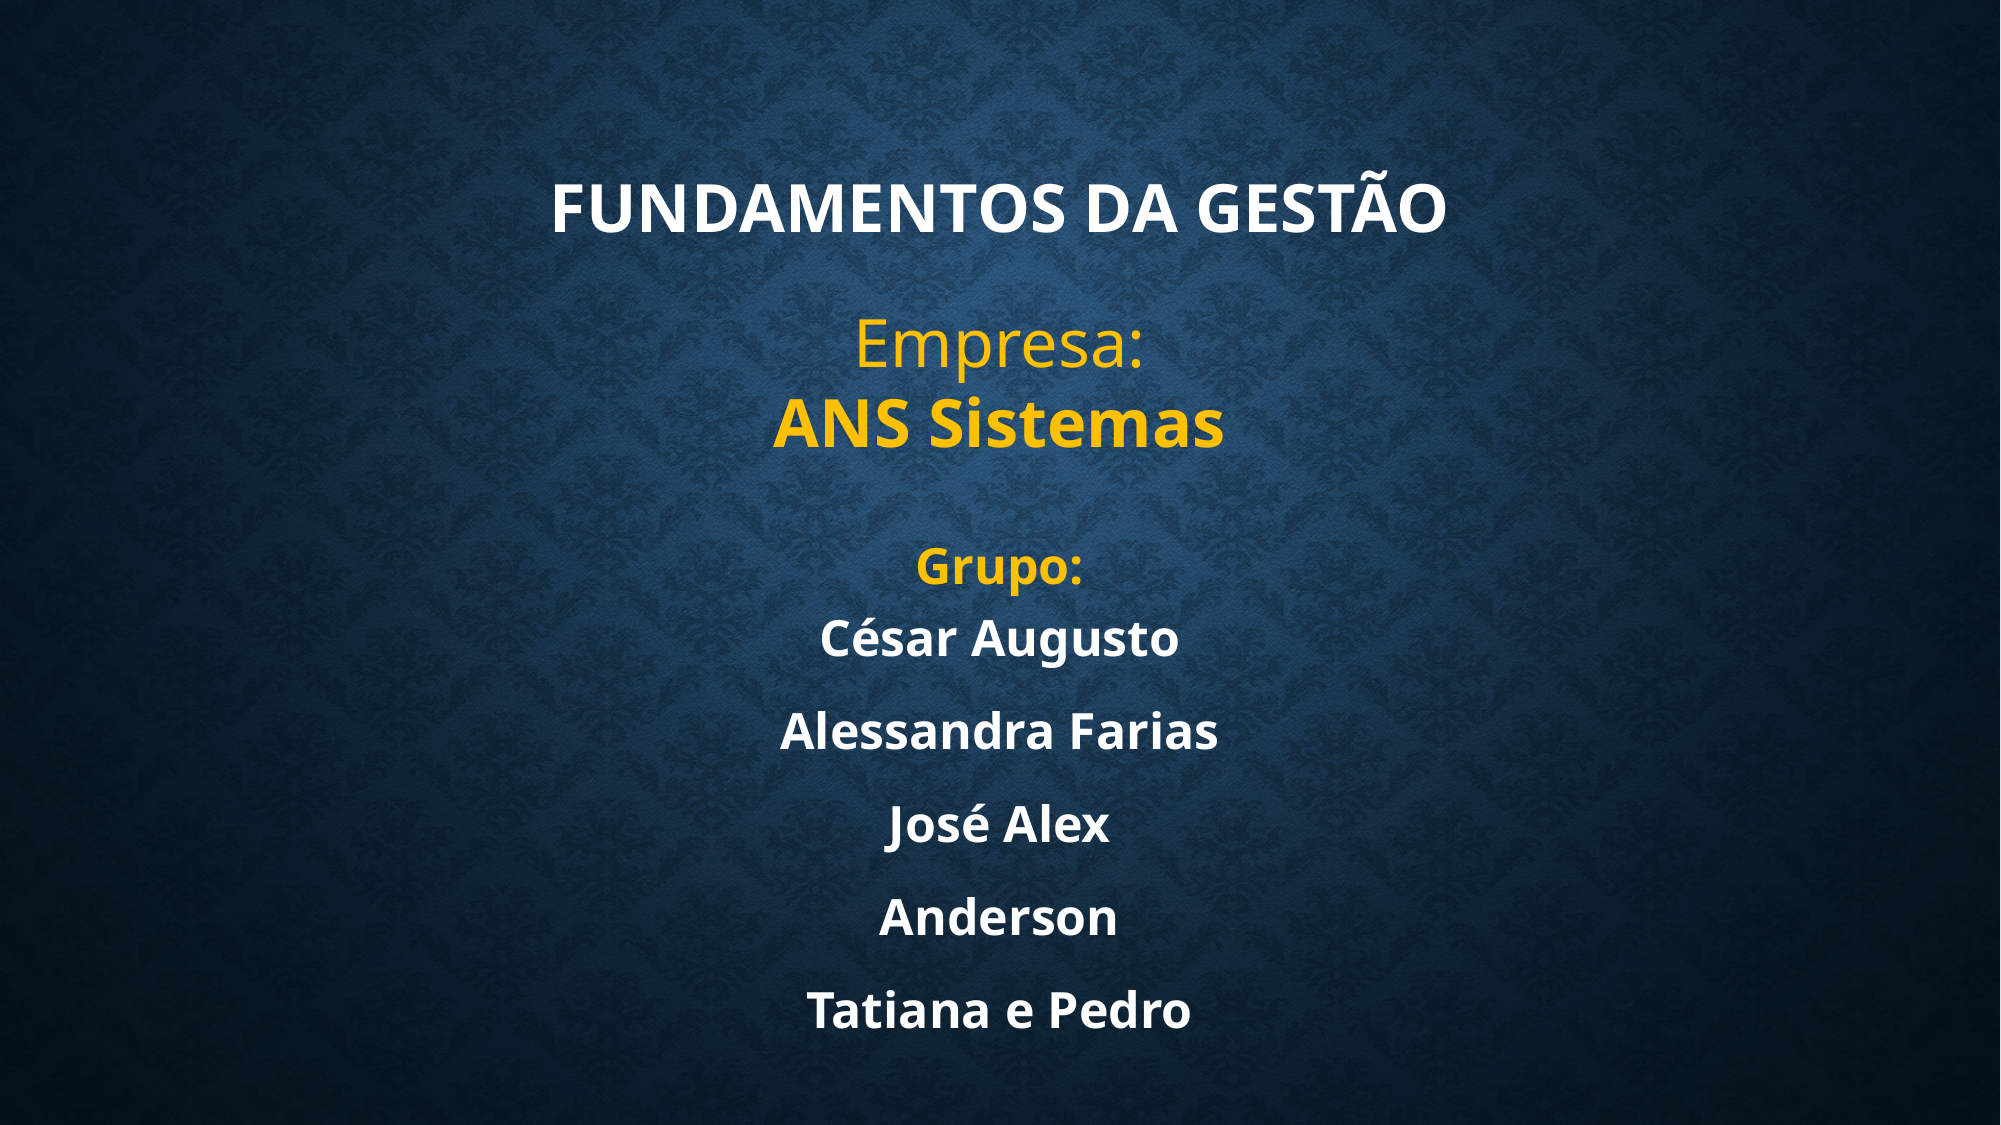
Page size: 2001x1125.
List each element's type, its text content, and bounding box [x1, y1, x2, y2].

title Fundamentos da Gestão [249, 87, 1750, 255]
text_box Empresa: ANS Sistemas [249, 290, 1750, 468]
subtitle Grupo: César Augusto Alessandra Farias José Alex Anderson Tatiana e Pedro [249, 515, 1750, 776]
